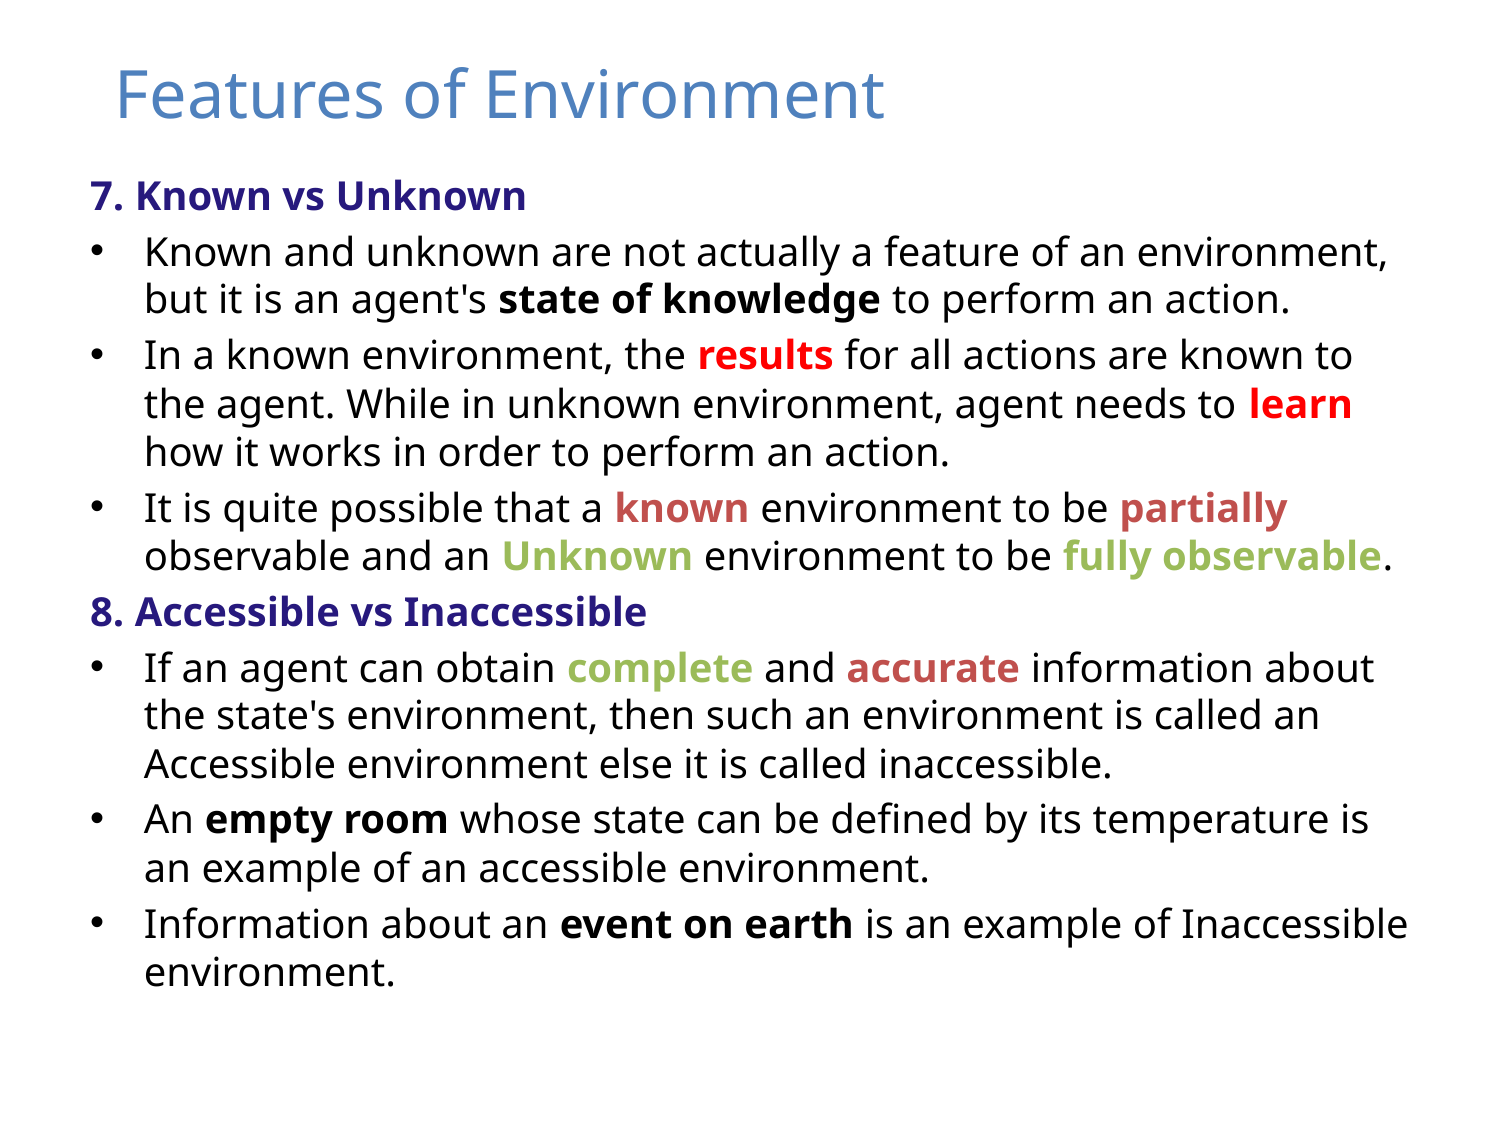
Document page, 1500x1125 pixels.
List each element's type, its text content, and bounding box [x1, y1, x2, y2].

title - [75, 45, 1425, 162]
text_box Features of Environment [99, 45, 1363, 140]
list 7. Known vs Unknown Known and unknown are not actually a feature of an environment, but it is an agent's state of knowledge to perform an action. In a known environment, the results for all actions are known to the agent. While in unknown environment, agent needs to learn how it works in order to perform an action. It is quite possible that a known environment to be partially observable and an Unknown environment to be fully observable. 8. Accessible vs Inaccessible If an agent can obtain complete and accurate information about the state's environment, then such an environment is called an Accessible environment else it is called inaccessible. An empty room whose state can be defined by its temperature is an example of an accessible environment. Information about an event on earth is an example of Inaccessible environment. [75, 162, 1425, 1080]
